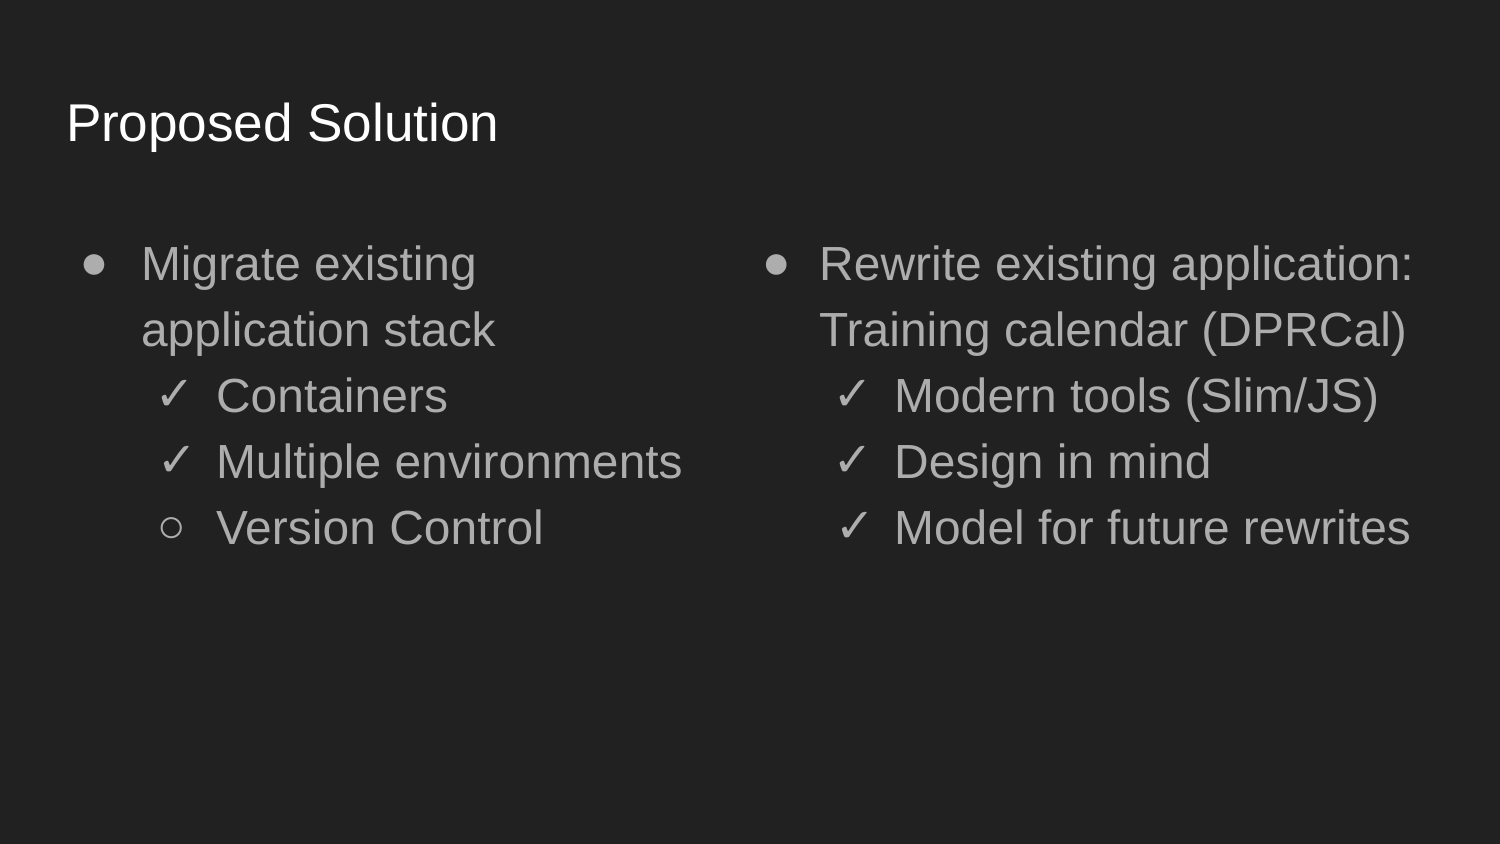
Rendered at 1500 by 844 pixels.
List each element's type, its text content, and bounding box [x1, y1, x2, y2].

title Proposed Solution [51, 72, 1449, 167]
text_box Rewrite existing application: Training calendar (DPRCal) Modern tools (Slim/JS) Design in mind Model for future rewrites [729, 209, 1449, 570]
list Migrate existing application stack Containers Multiple environments Version Control [51, 209, 730, 785]
